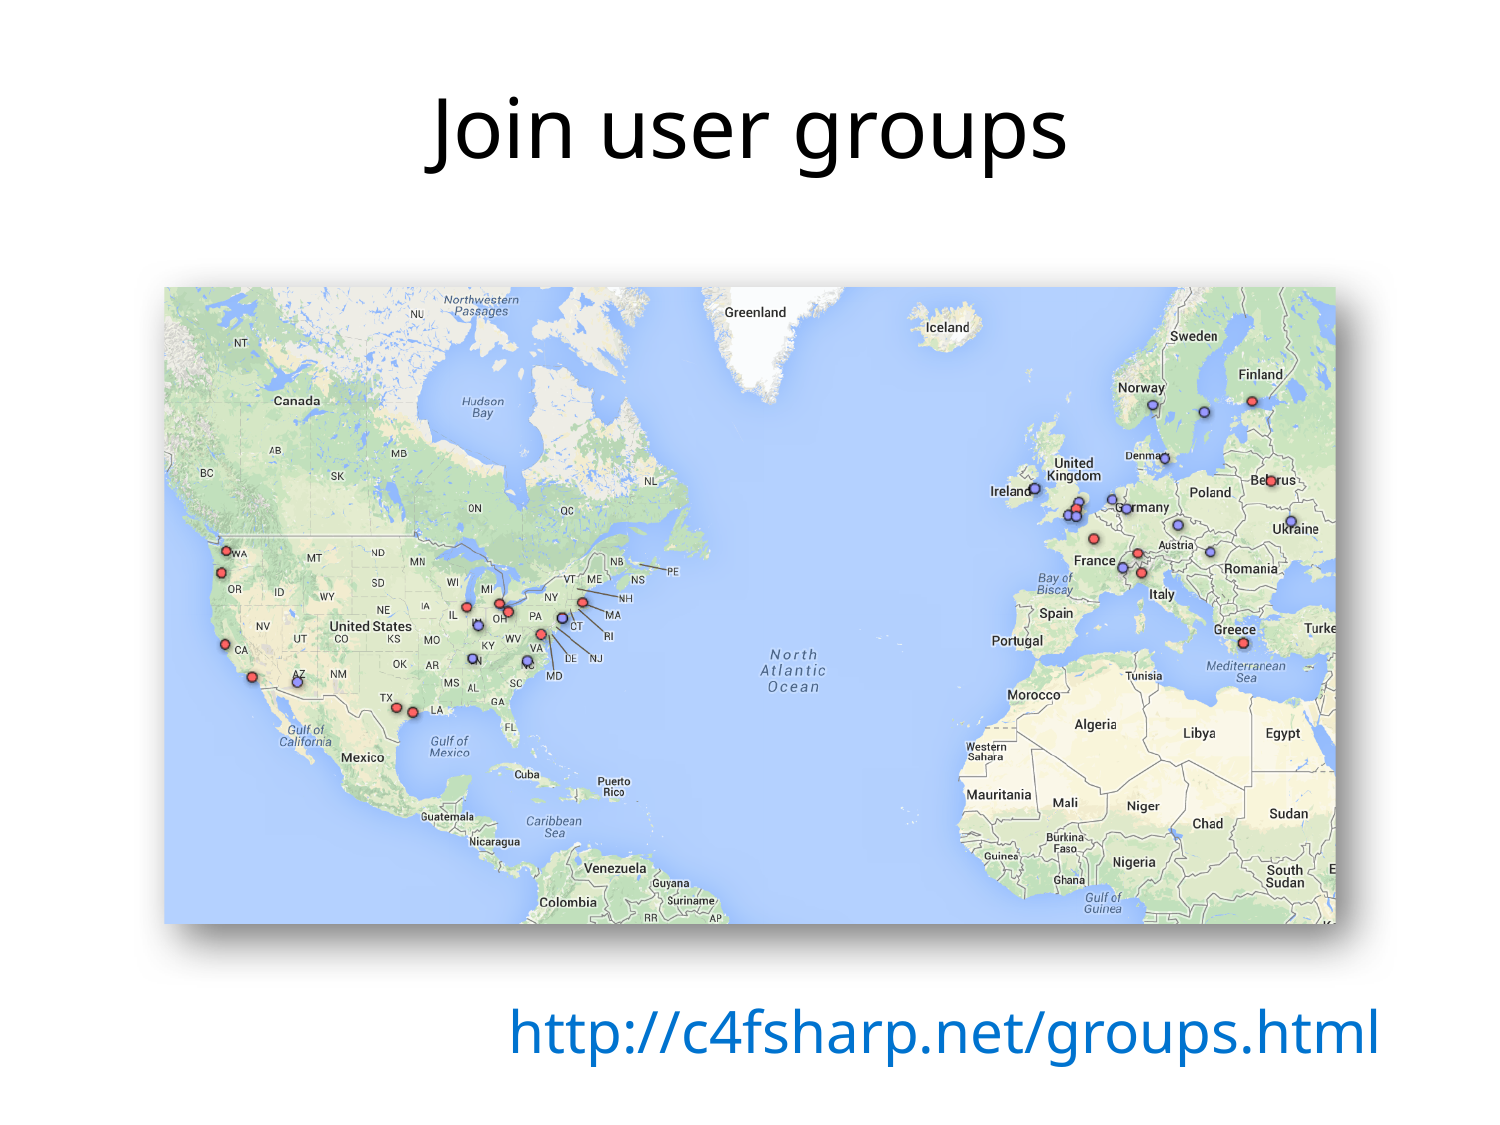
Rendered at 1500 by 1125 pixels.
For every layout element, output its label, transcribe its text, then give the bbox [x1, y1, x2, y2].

list http://c4fsharp.net/groups.html [103, 988, 1397, 1083]
title Join user groups [76, 41, 1425, 209]
picture [164, 287, 1336, 924]
